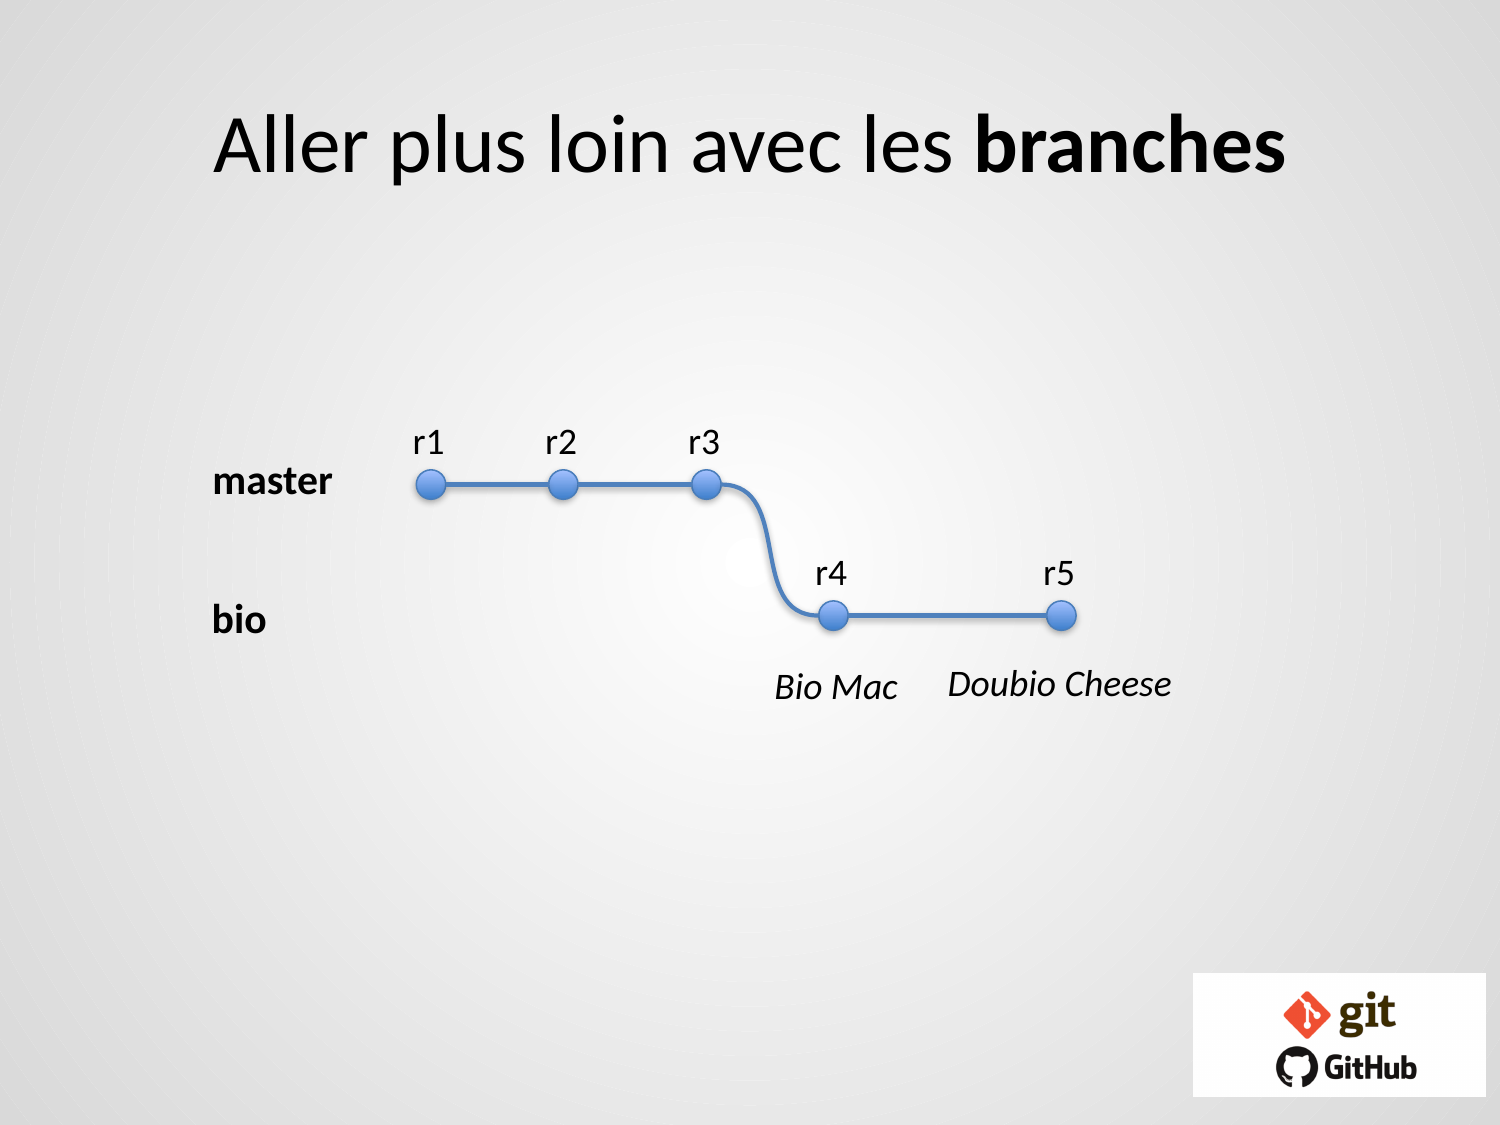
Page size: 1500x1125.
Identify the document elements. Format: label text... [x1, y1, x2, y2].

text_box [820, 600, 849, 632]
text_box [445, 408, 576, 500]
text_box master [197, 445, 348, 510]
text_box bio [196, 584, 282, 650]
text_box Doubio Cheese [932, 652, 1187, 712]
text_box r5 [1028, 540, 1090, 600]
text_box Bio Mac [759, 654, 913, 714]
picture [1193, 973, 1486, 1097]
text_box [1046, 600, 1077, 632]
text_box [720, 484, 819, 616]
text_box r4 [824, 540, 863, 600]
title Aller plus loin avec les branches [75, 45, 1425, 233]
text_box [577, 408, 736, 500]
text_box r1 [397, 409, 443, 469]
text_box [415, 469, 440, 501]
